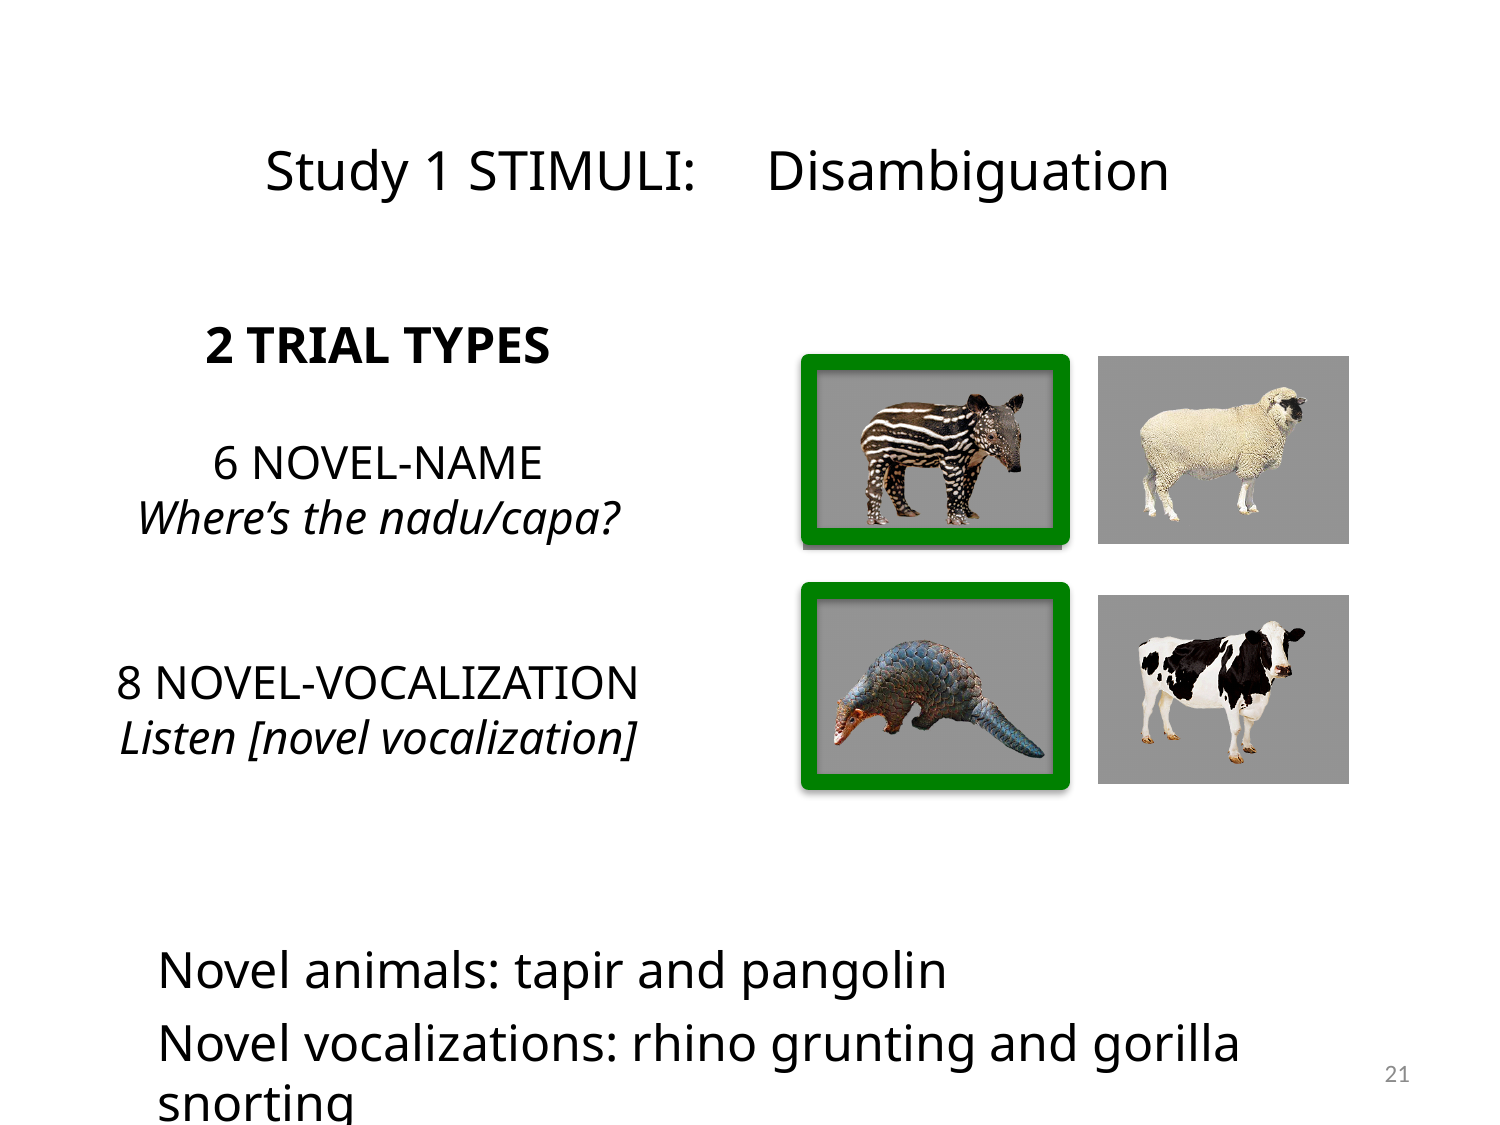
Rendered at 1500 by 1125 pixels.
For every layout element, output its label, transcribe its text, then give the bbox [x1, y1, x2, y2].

picture [1098, 355, 1350, 544]
picture [1098, 595, 1350, 784]
text_box 2 TRIAL TYPES 6 NOVEL-NAME Where’s the nadu/capa? 8 NOVEL-VOCALIZATION Listen [novel vocalization] [101, 306, 656, 931]
slide_number 21 [1386, 1042, 1425, 1103]
picture [802, 589, 1062, 784]
picture [802, 355, 1062, 551]
title Study 1 STIMULI: Disambiguation [26, 75, 1413, 263]
text_box Novel animals: tapir and pangolin Novel vocalizations: rhino grunting and gorilla snorting [67, 931, 1386, 1125]
